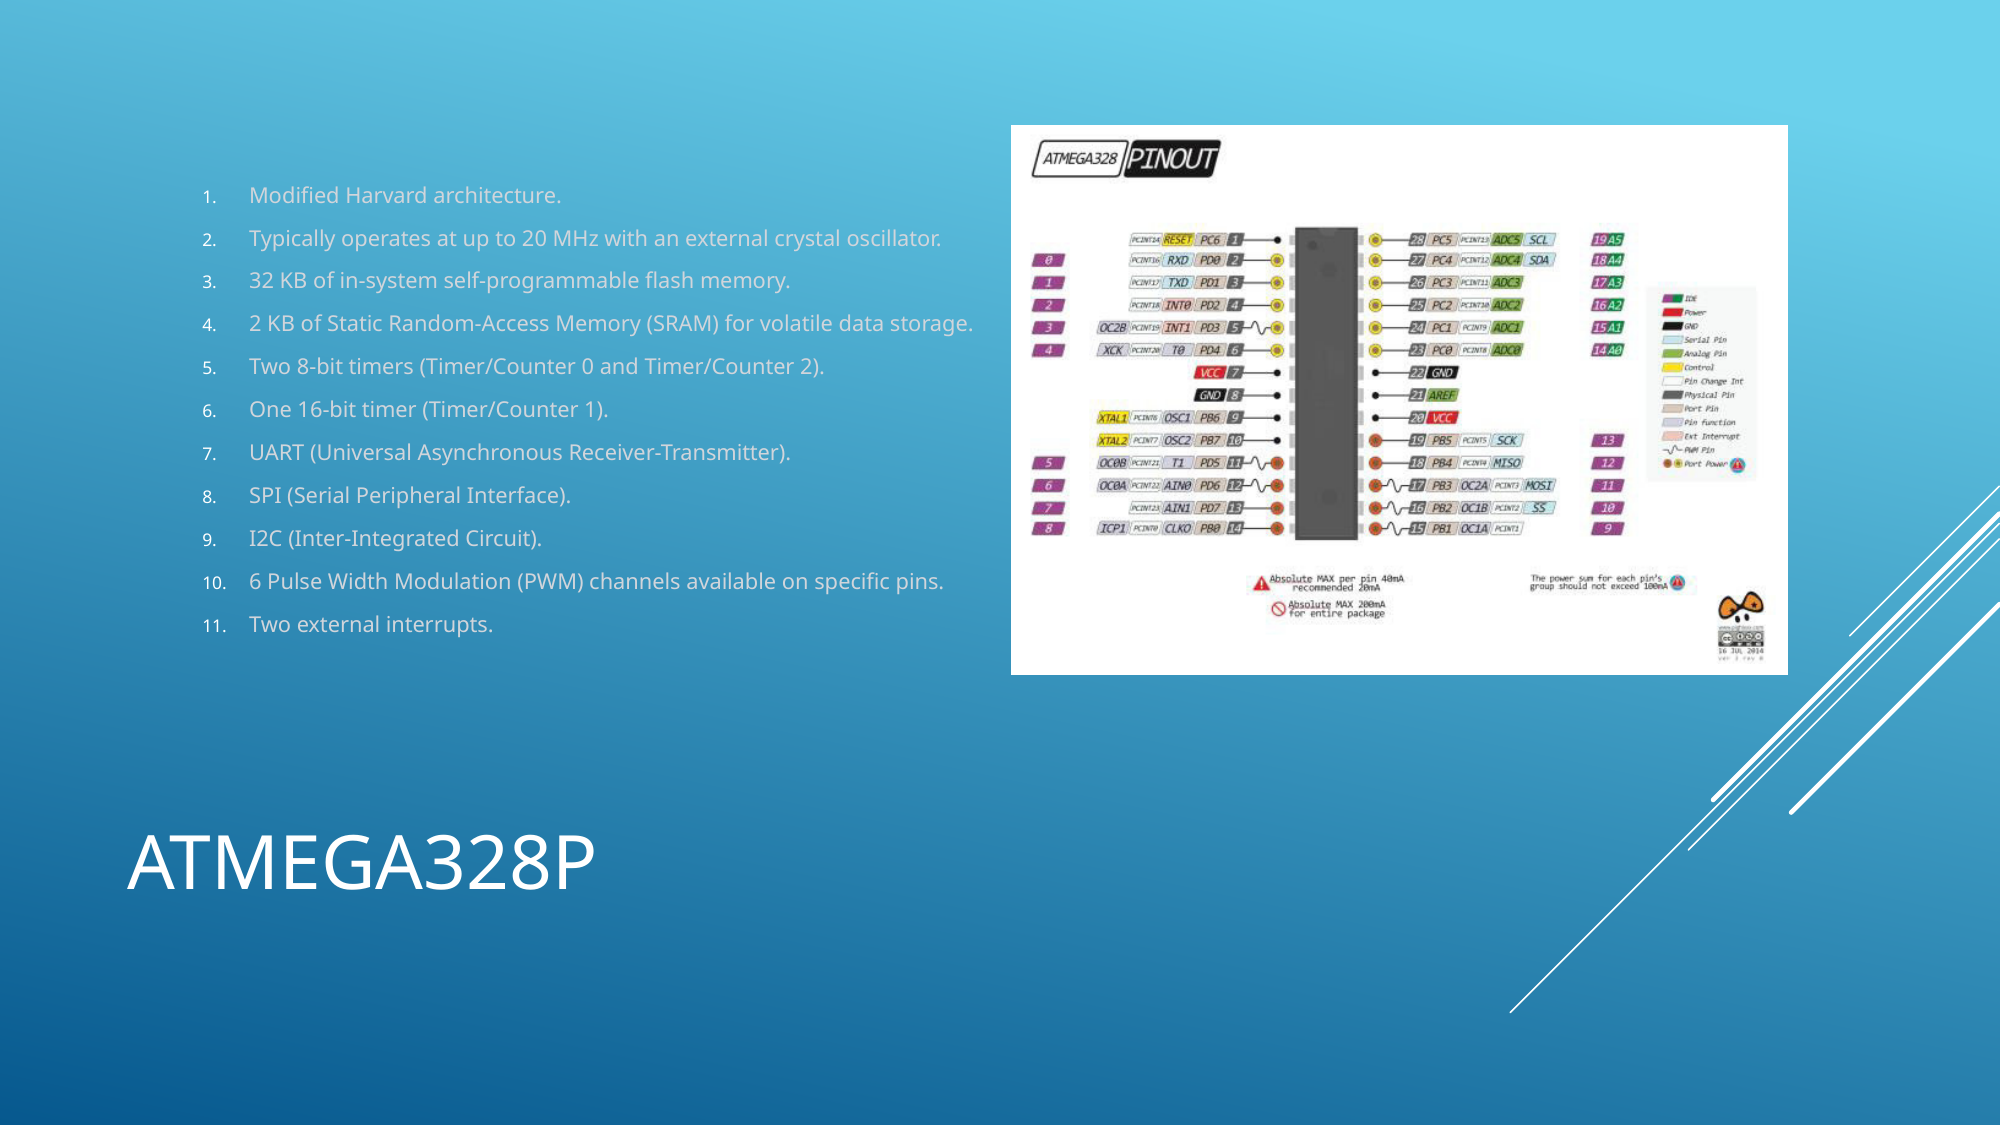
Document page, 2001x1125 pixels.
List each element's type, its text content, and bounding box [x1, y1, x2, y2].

list Modified Harvard architecture. Typically operates at up to 20 MHz with an external crystal oscillator. 32 KB of in-system self-programmable flash memory. 2 KB of Static Random-Access Memory (SRAM) for volatile data storage. Two 8-bit timers (Timer/Counter 0 and Timer/Counter 2). One 16-bit timer (Timer/Counter 1). UART (Universal Asynchronous Receiver-Transmitter). SPI (Serial Peripheral Interface). I2C (Inter-Integrated Circuit). 6 Pulse Width Modulation (PWM) channels available on specific pins. Two external interrupts. [112, 112, 1513, 706]
picture [1011, 125, 1788, 675]
title ATMega328P [112, 736, 975, 984]
text_box [699, 262, 1011, 588]
text_box [975, 588, 1549, 1112]
